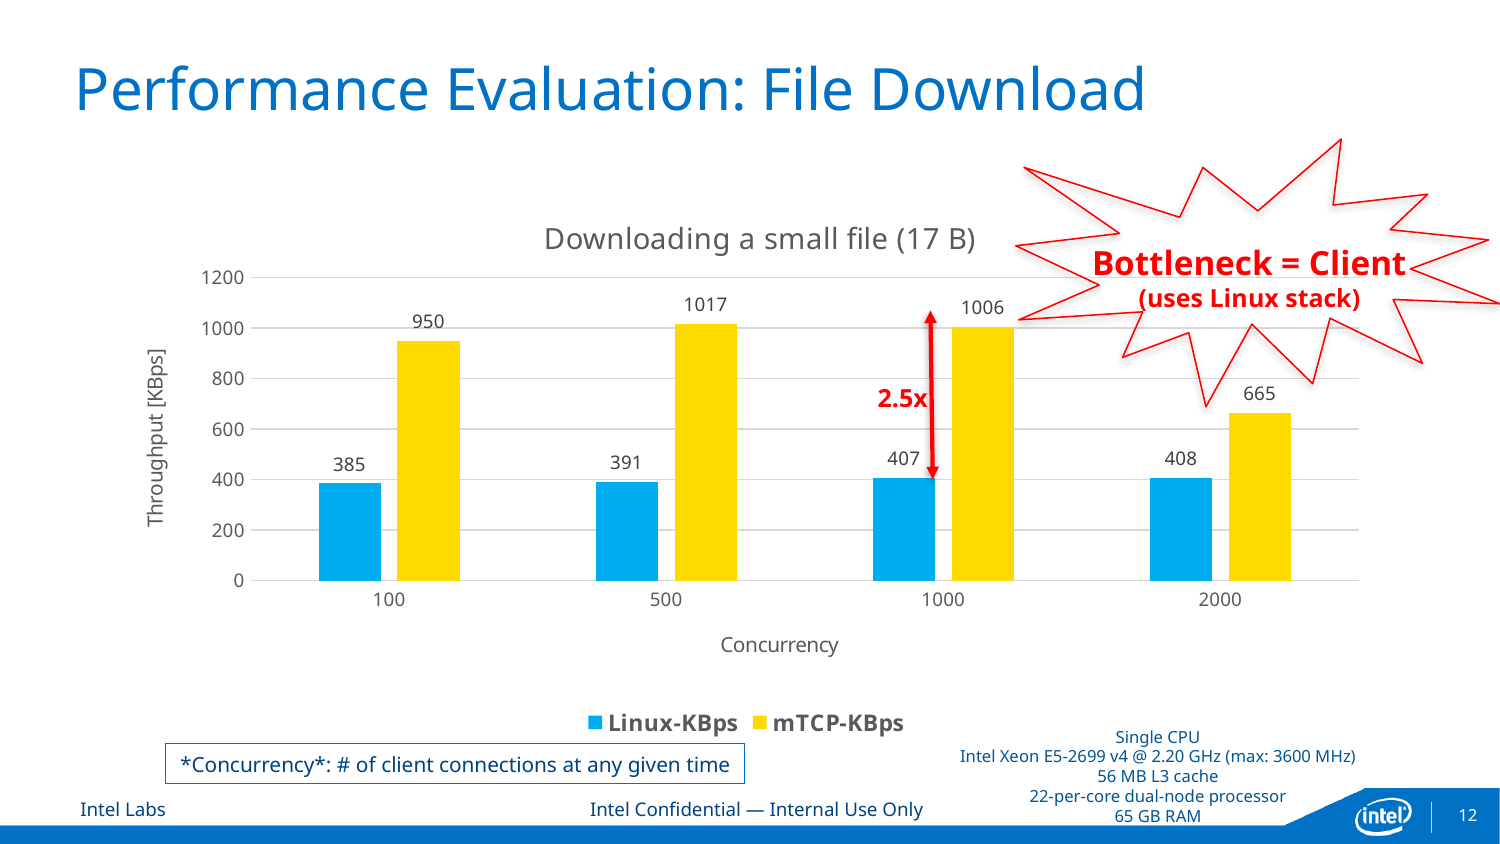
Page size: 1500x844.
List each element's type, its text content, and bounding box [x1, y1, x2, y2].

chart [107, 175, 1385, 745]
picture [1357, 788, 1500, 844]
text_box Single CPU Intel Xeon E5-2699 v4 @ 2.20 GHz (max: 3600 MHz) 56 MB L3 cache 22-per-core dual-node processor 65 GB RAM [959, 753, 1357, 844]
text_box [862, 310, 943, 480]
text_box *Concurrency*: # of client connections at any given time [165, 753, 745, 784]
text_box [1015, 138, 1500, 408]
slide_number 12 [1357, 794, 1478, 840]
picture [0, 788, 959, 844]
title Performance Evaluation: File Download [74, 52, 1425, 195]
